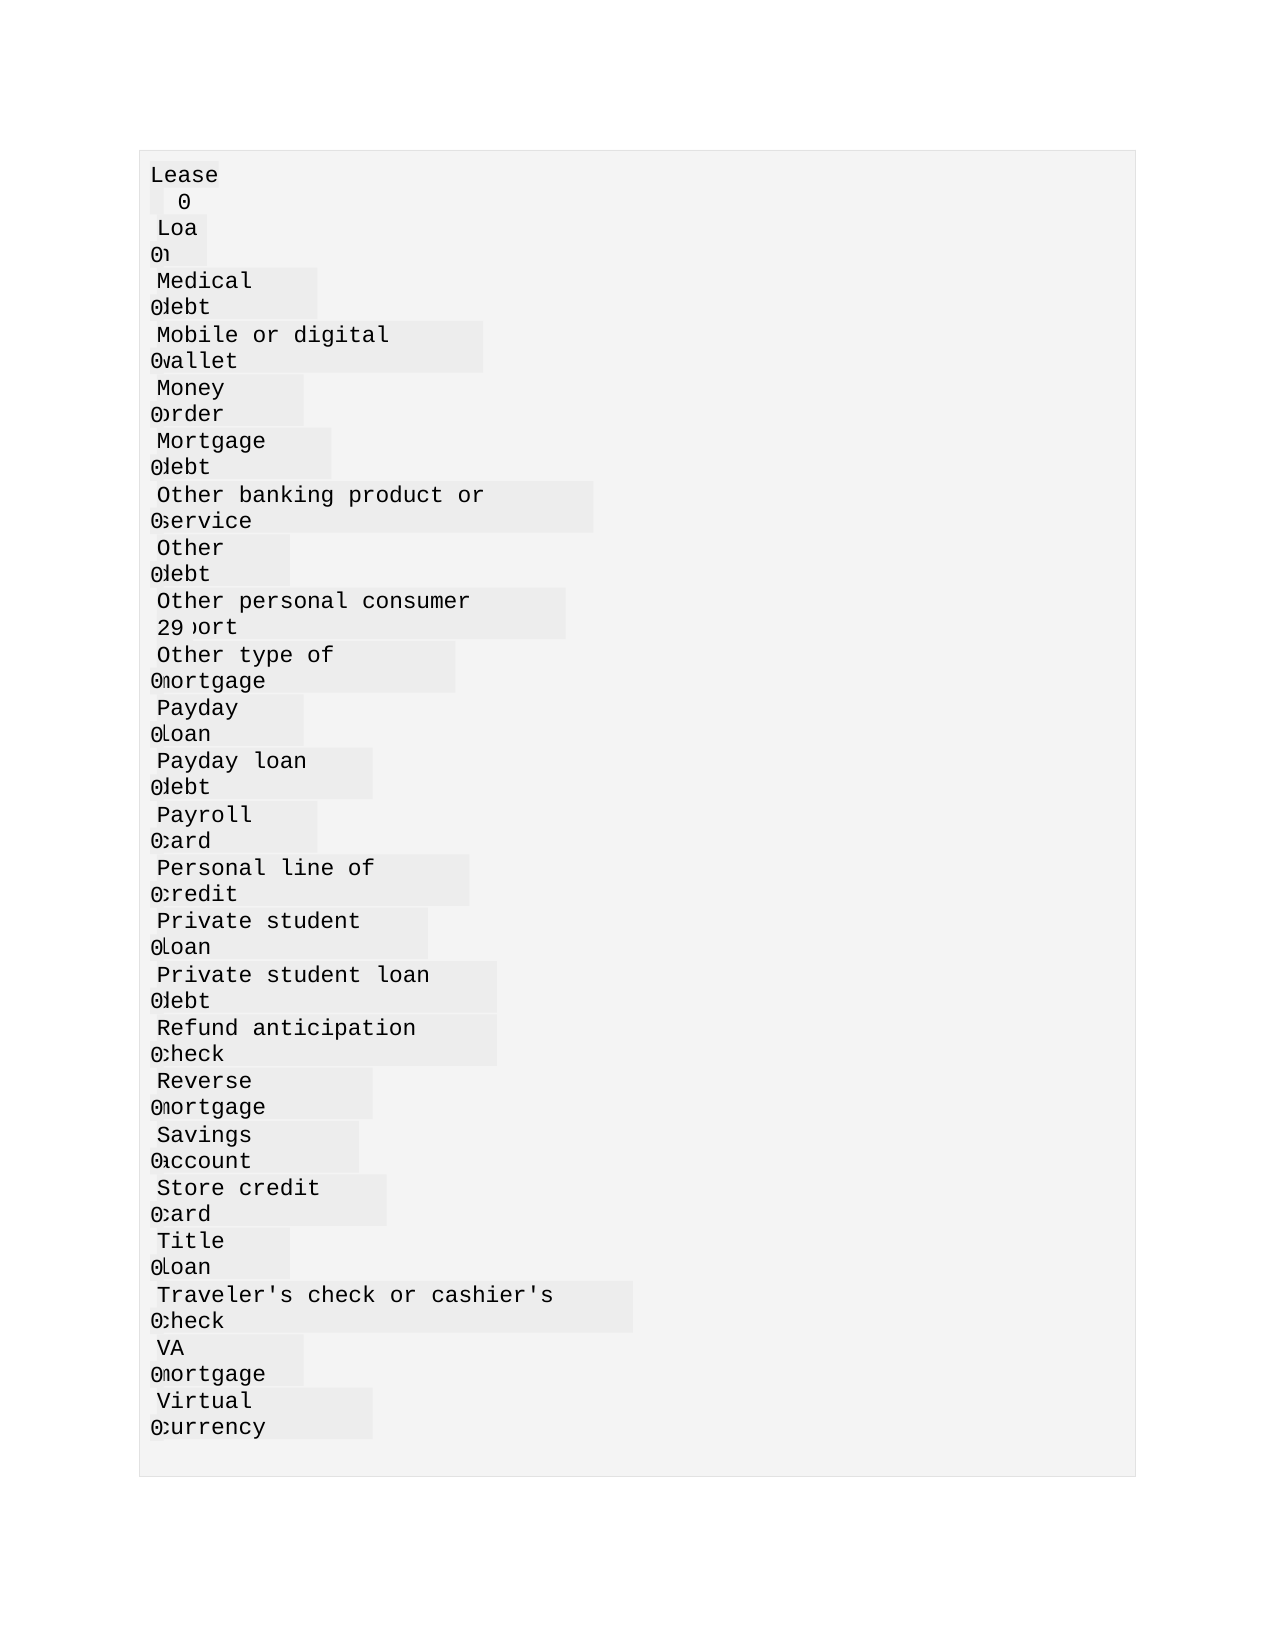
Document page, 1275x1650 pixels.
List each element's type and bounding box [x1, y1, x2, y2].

text_box [138, 149, 1137, 1477]
